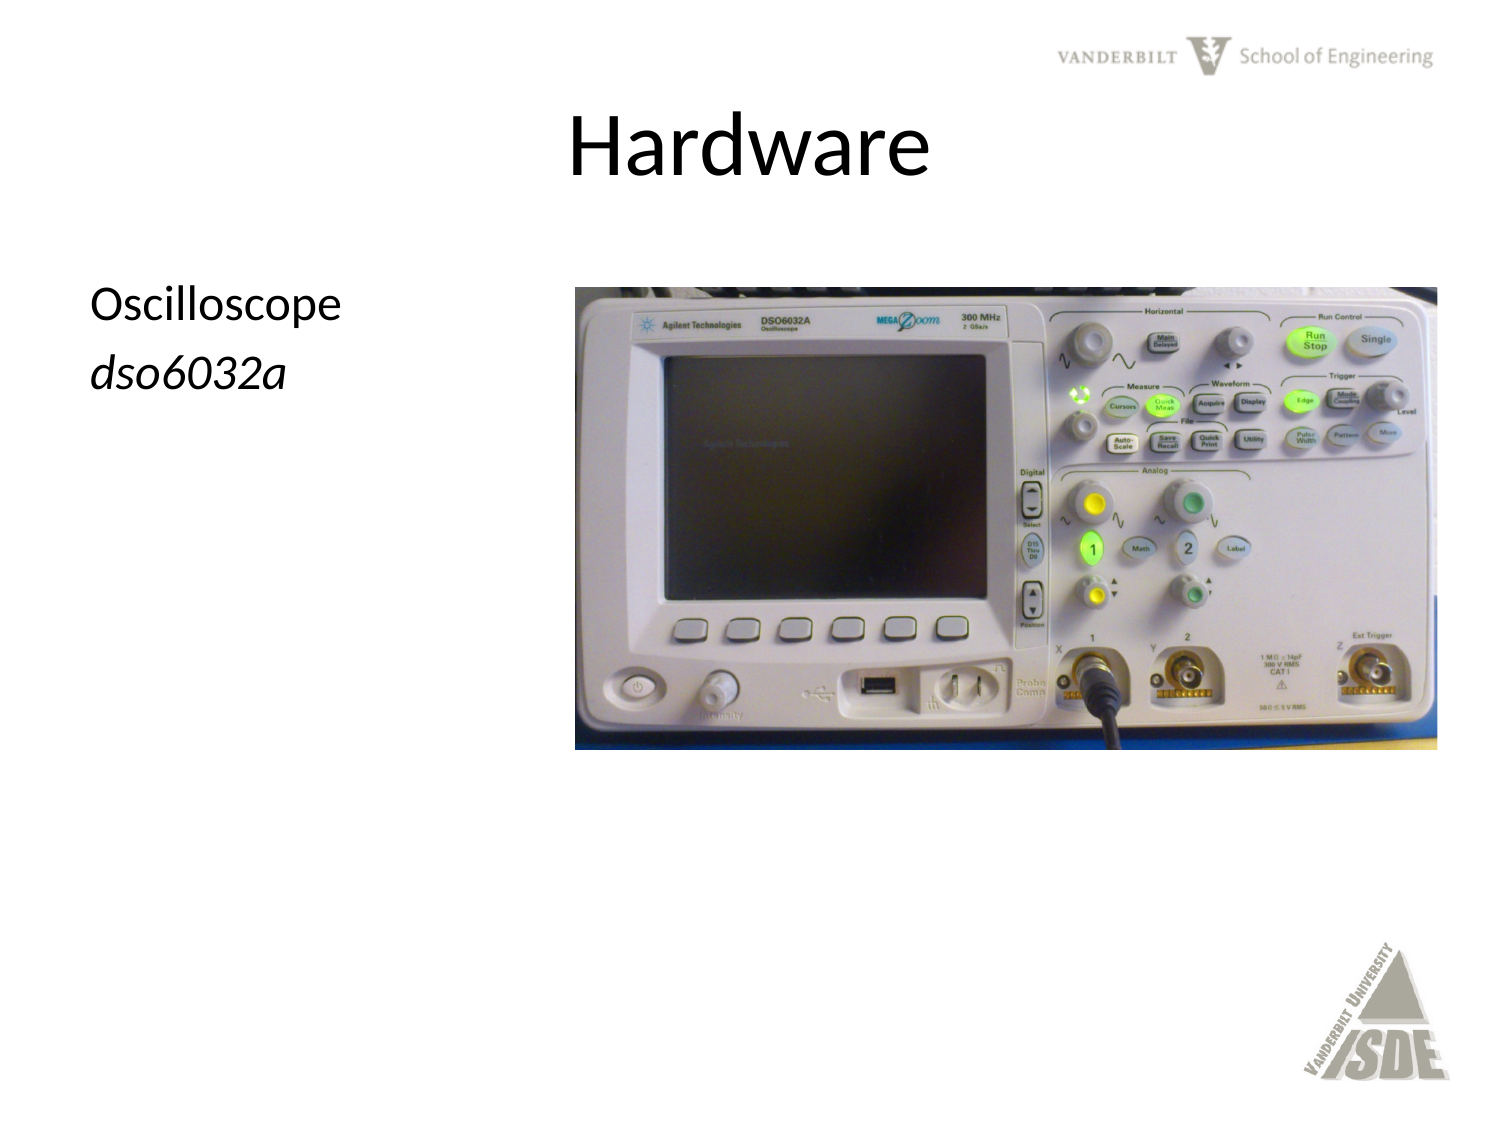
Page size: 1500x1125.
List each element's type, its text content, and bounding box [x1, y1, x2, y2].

picture [574, 287, 1438, 751]
list Oscilloscope dso6032a [75, 262, 1425, 1005]
picture [1030, 0, 1470, 113]
title Hardware [75, 45, 1425, 233]
picture [1299, 937, 1451, 1082]
